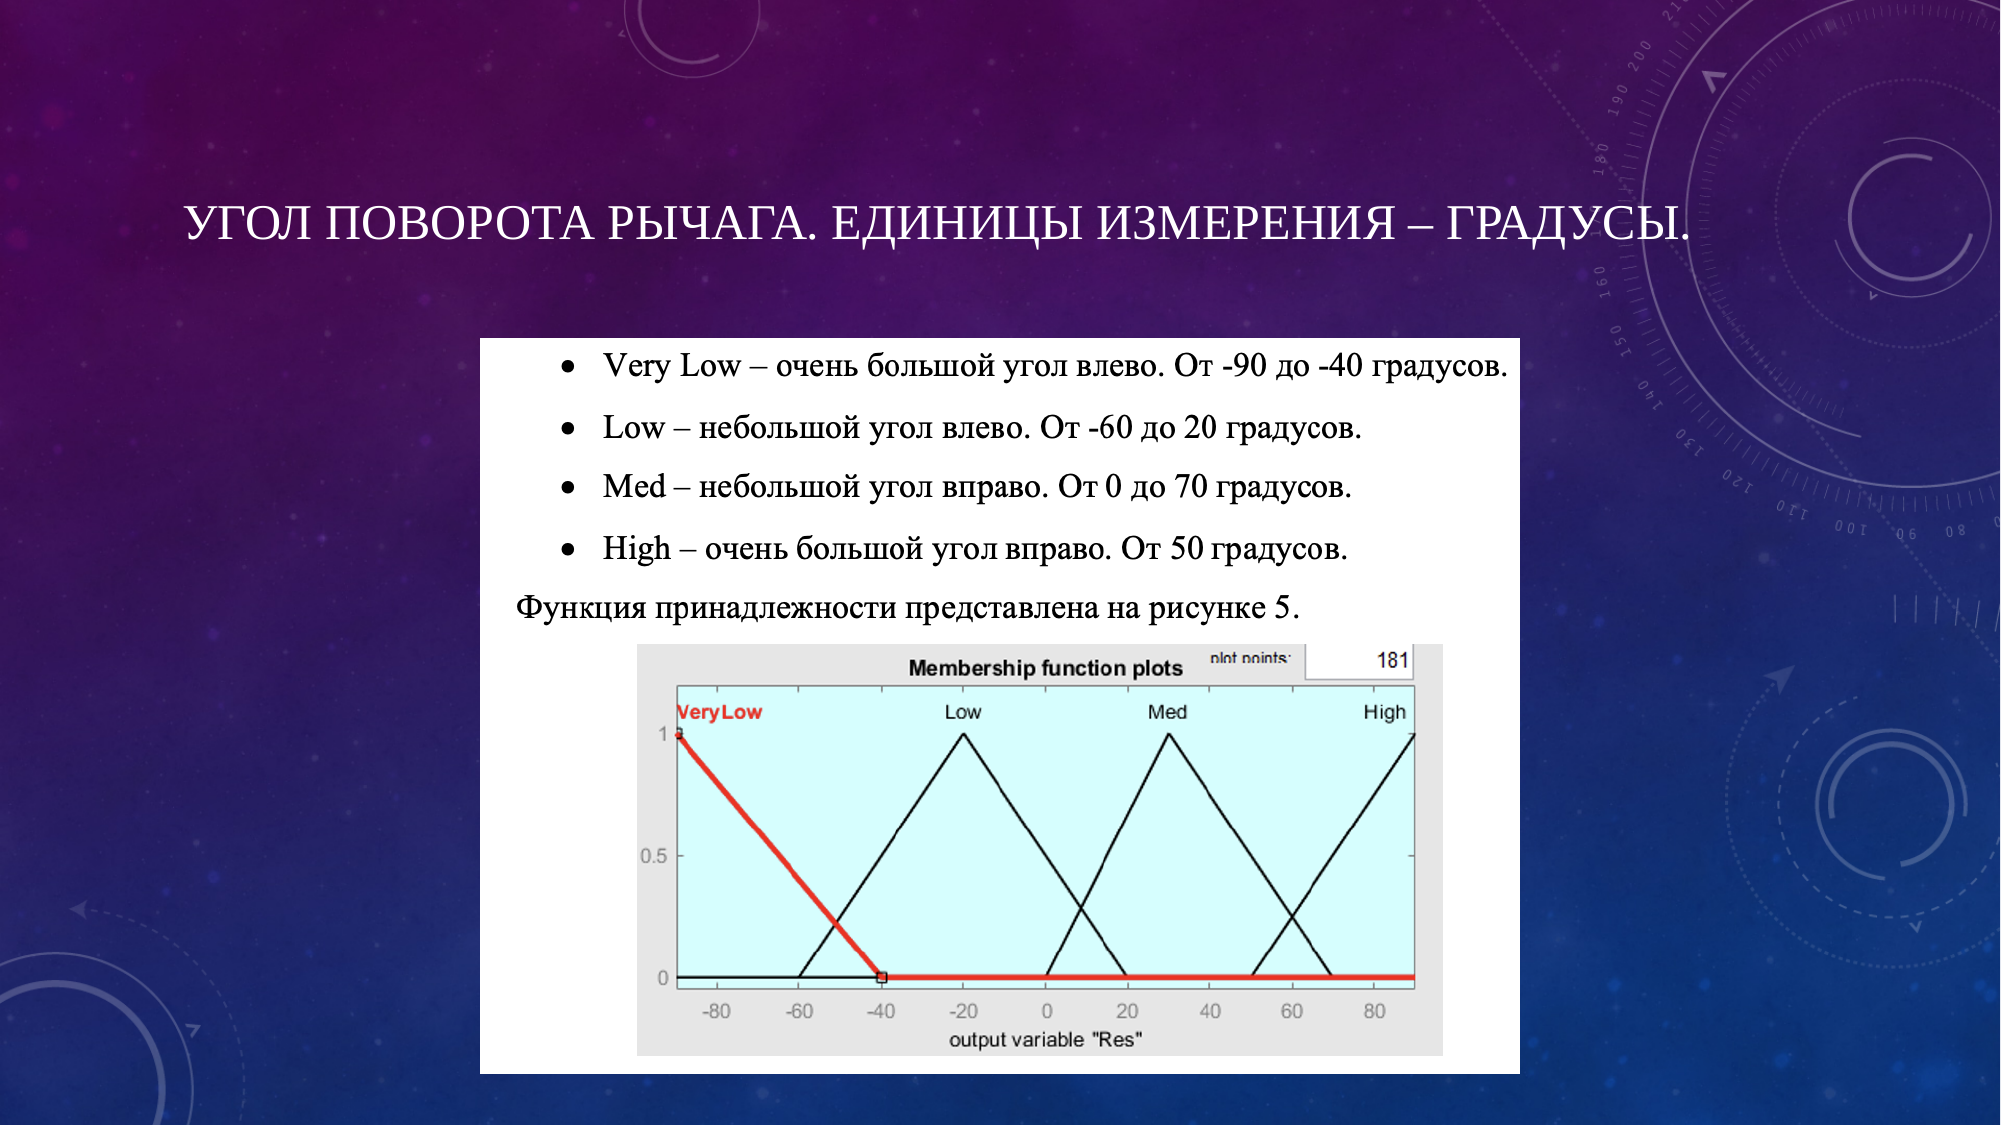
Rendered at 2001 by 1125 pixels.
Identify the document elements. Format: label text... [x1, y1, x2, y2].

picture [0, 0, 2001, 1125]
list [480, 338, 1520, 1074]
title угол поворота рычага. Единицы измерения – градусы. [112, 99, 1775, 339]
